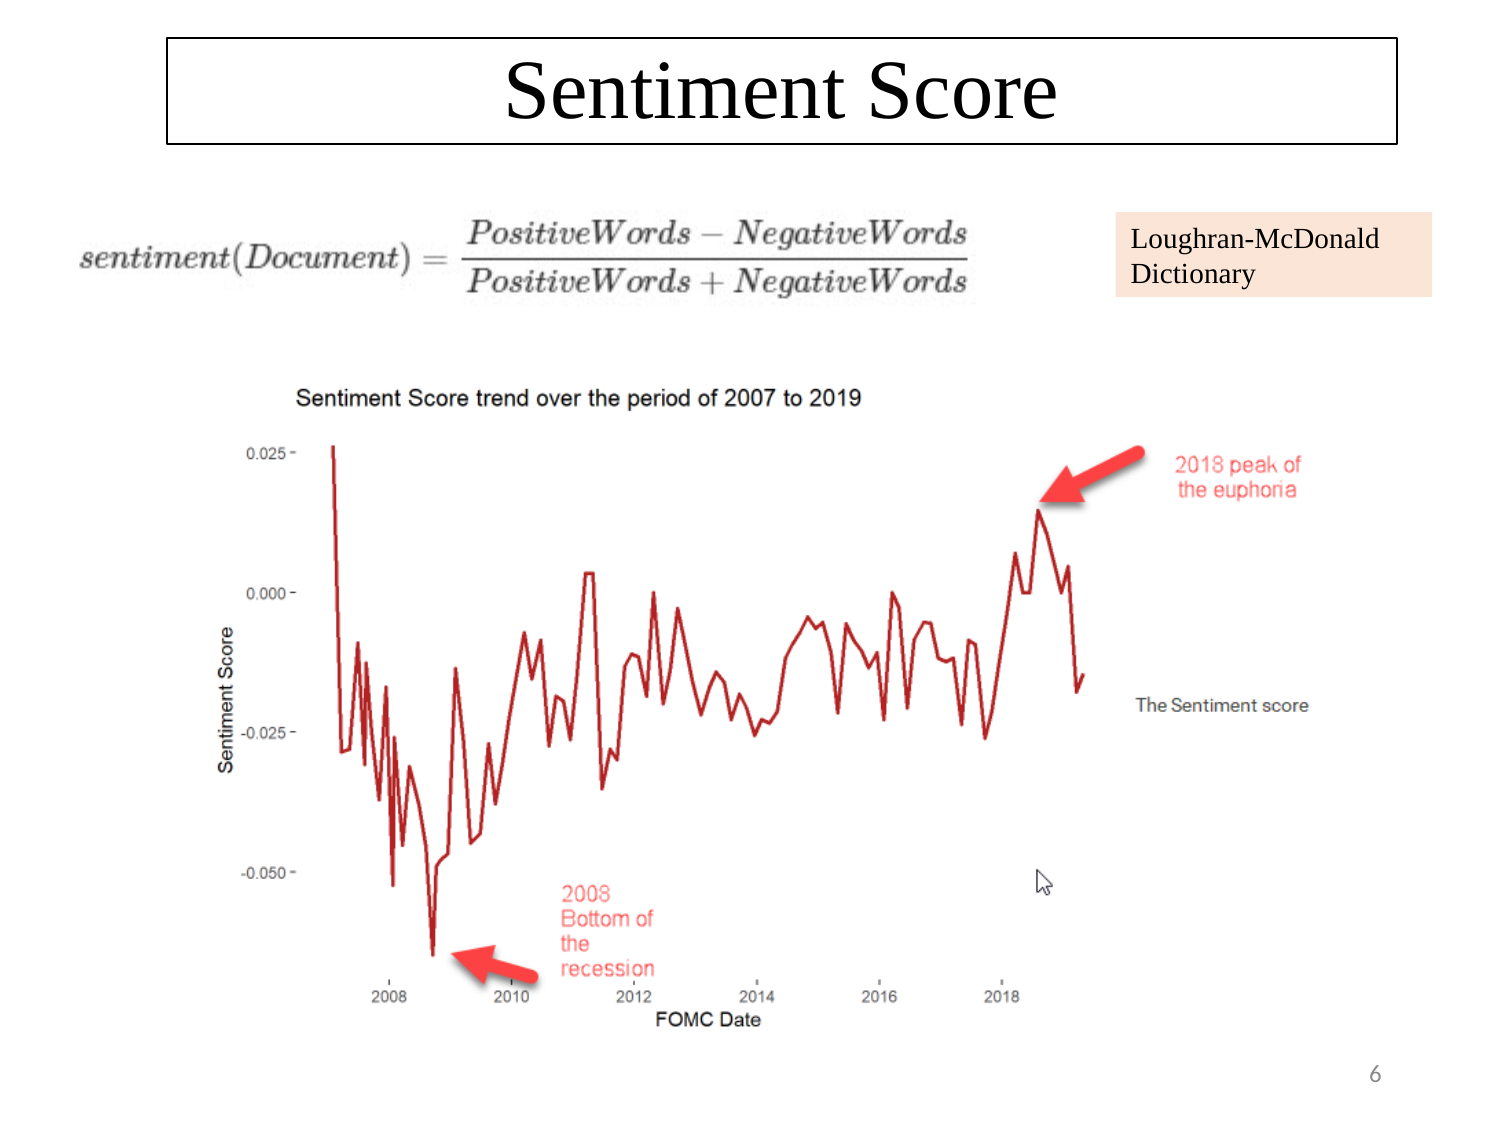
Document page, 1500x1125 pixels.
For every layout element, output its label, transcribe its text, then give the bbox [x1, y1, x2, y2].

title Sentiment Score [166, 38, 1397, 145]
slide_number 6 [1059, 1042, 1397, 1103]
text_box Loughran-McDonald Dictionary [1115, 212, 1433, 297]
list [16, 162, 1034, 331]
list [159, 378, 1405, 1039]
